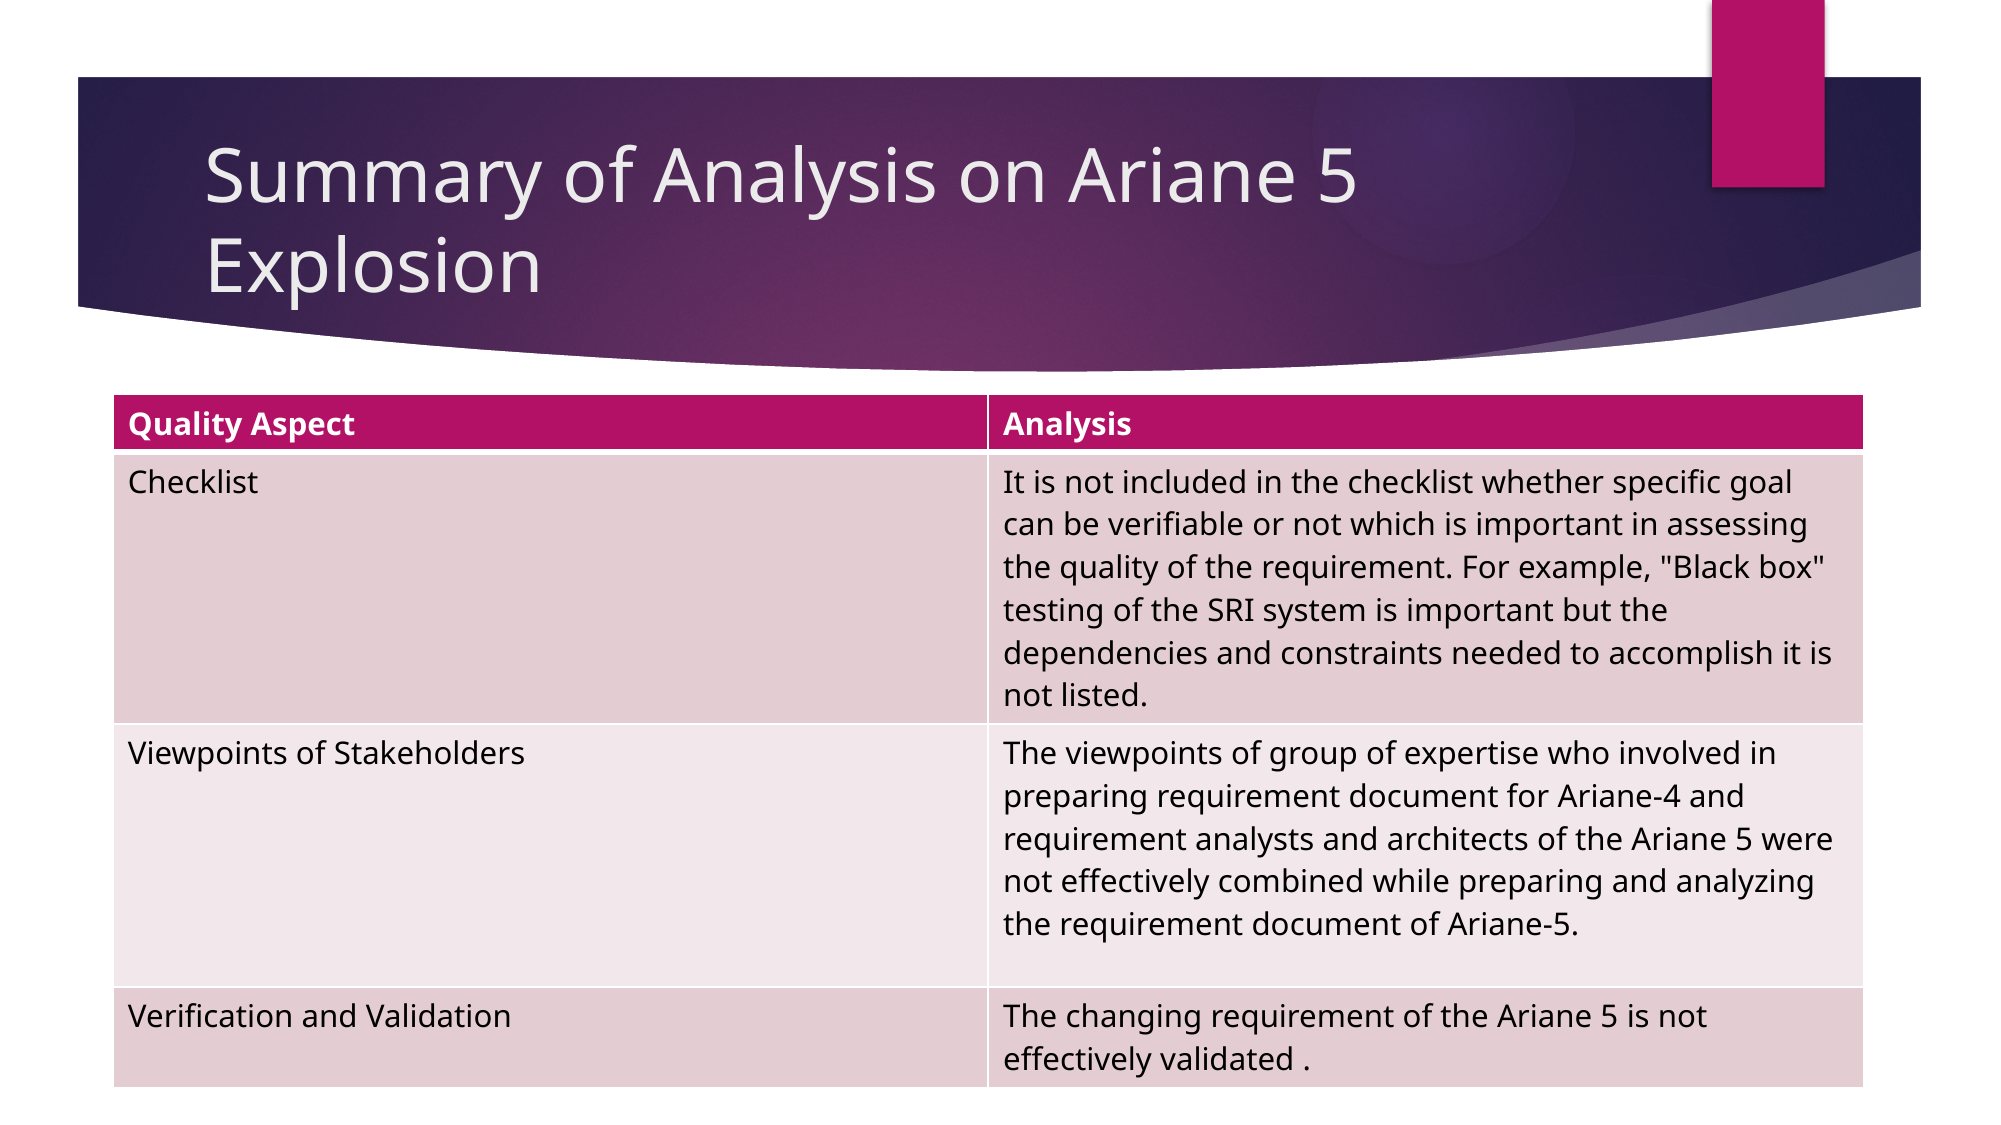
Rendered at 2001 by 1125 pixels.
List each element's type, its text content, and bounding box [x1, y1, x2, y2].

table_cell The changing requirement of the Ariane 5 is not effectively validated . [989, 988, 1863, 1087]
title Summary of Analysis on Ariane 5 Explosion [189, 159, 1627, 276]
table_header Quality Aspect [114, 395, 987, 449]
table_header Analysis [989, 395, 1863, 449]
table_cell The viewpoints of group of expertise who involved in preparing requirement document for Ariane-4 and requirement analysts and architects of the Ariane 5 were not effectively combined while preparing and analyzing the requirement document of Ariane-5. [989, 725, 1863, 986]
table_cell Checklist [114, 455, 987, 723]
table_cell Viewpoints of Stakeholders [114, 725, 987, 986]
table_cell Verification and Validation [114, 988, 987, 1087]
table_cell It is not included in the checklist whether specific goal can be verifiable or not which is important in assessing the quality of the requirement. For example, "Black box" testing of the SRI system is important but the dependencies and constraints needed to accomplish it is not listed. [989, 455, 1863, 723]
